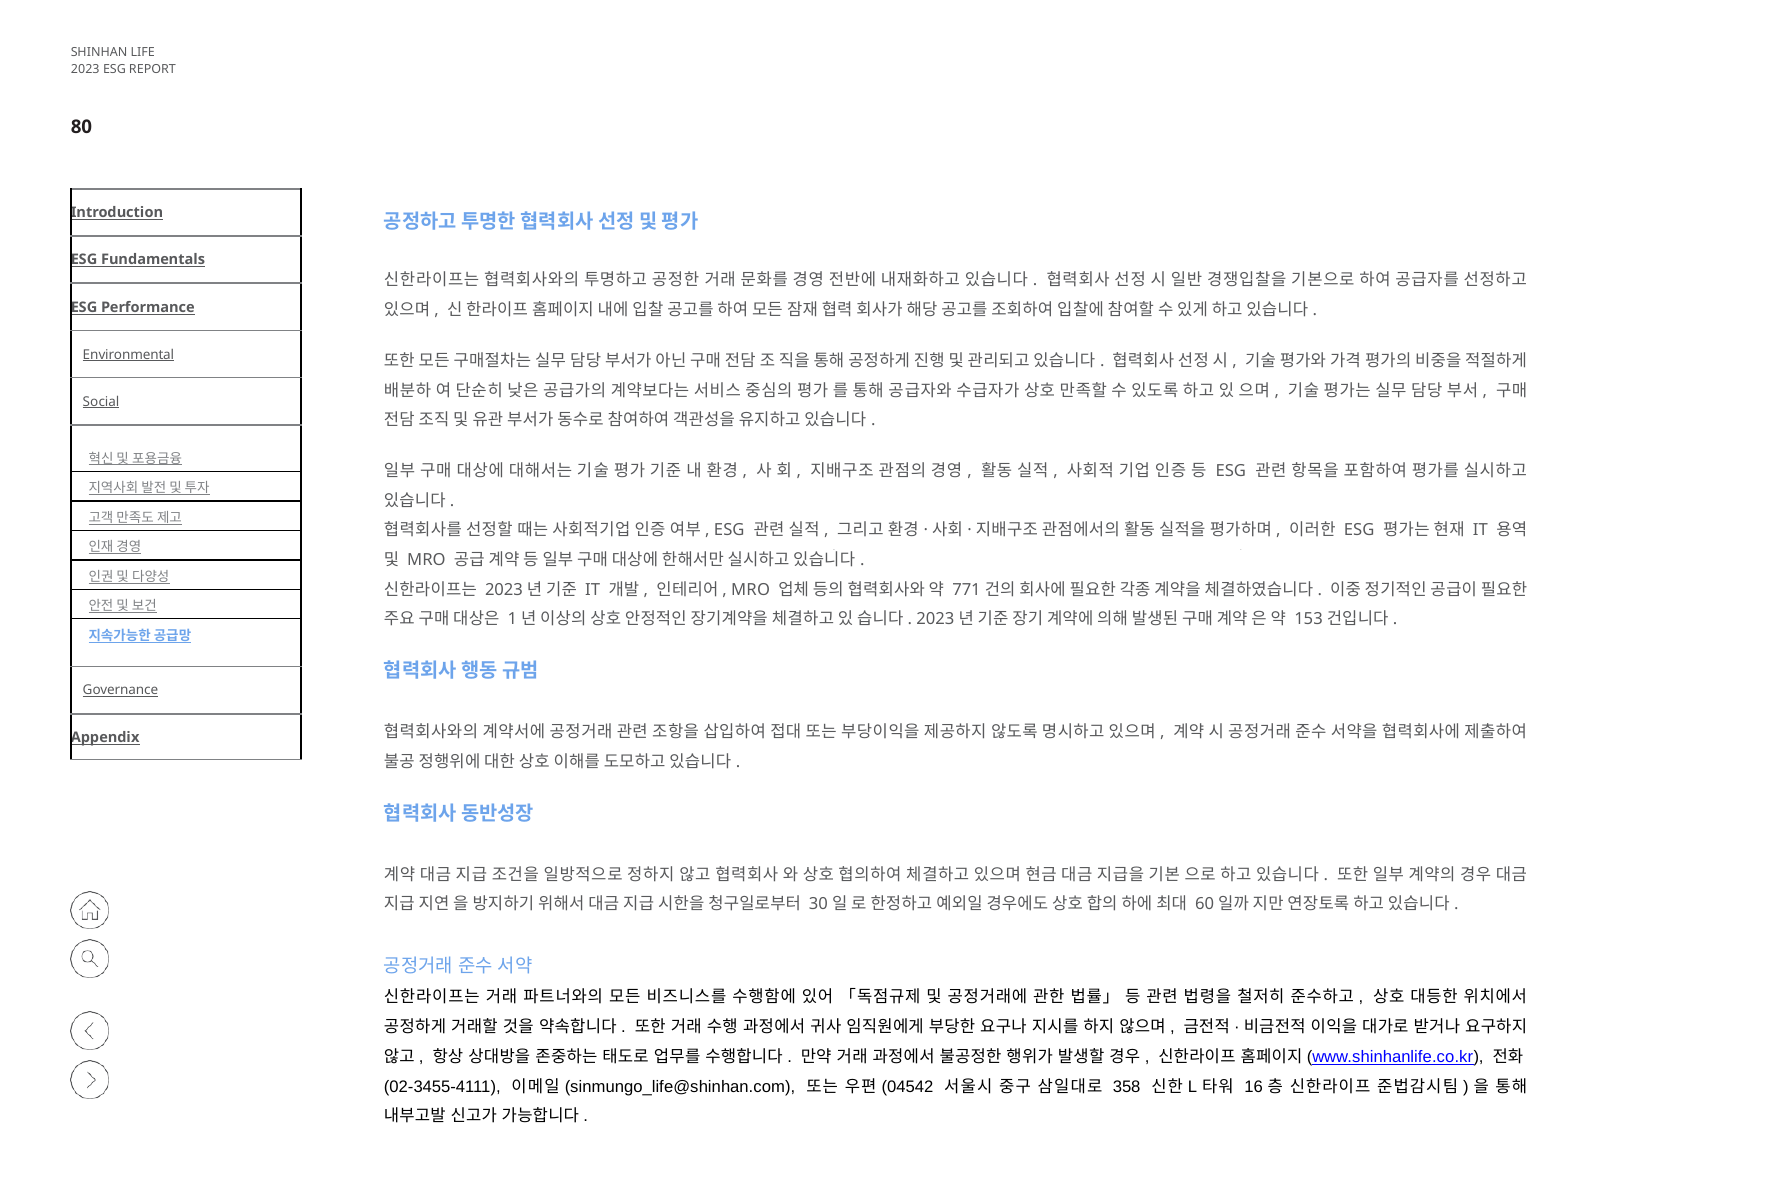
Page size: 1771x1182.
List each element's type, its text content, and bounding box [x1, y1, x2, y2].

text_box [830, 501, 1007, 528]
picture [70, 890, 109, 930]
table_cell Governance [72, 667, 300, 713]
table_cell 인재 경영 [72, 531, 300, 559]
table_cell 안전 및 보건 [72, 590, 300, 618]
table_cell 지속가능한 공급망 [72, 619, 300, 666]
picture [70, 1011, 109, 1050]
table_cell 인권 및 다양성 [72, 561, 300, 589]
picture [70, 939, 109, 979]
table_cell 혁신 및 포용금융 [72, 426, 300, 471]
table_cell ESG Fundamentals [72, 237, 300, 282]
text_box [830, 283, 1243, 306]
table_cell Appendix [72, 715, 300, 759]
table_cell ESG Performance [72, 284, 300, 330]
picture [70, 1060, 109, 1099]
text_box 80 [68, 112, 95, 137]
table_header Introduction [72, 190, 300, 235]
table_cell 고객 만족도 제고 [72, 502, 300, 530]
text_box 공정하고 투명한 협력회사 선정 및 평가 신한라이프는 협력회사와의 투명하고 공정한 거래 문화를 경영 전반에 내재화하고 있습니다. 협력회사 선정 시 일반 경쟁입찰을 기본으로 하여 공급자를 선정하고 있으며, 신 한라이프 홈페이지 내에 입찰 공고를 하여 모든 잠재 협력 회사가 해당 공고를 조회하여 입찰에 참여할 수 있게 하고 있습니다. 또한 모든 구매절차는 실무 담당 부서가 아닌 구매 전담 조 직을 통해 공정하게 진행 및 관리되고 있습니다. 협력회사 선정 시, 기술 평가와 가격 평가의 비중을 적절하게 배분하 여 단순히 낮은 공급가의 계약보다는 서비스 중심의 평가 를 통해 공급자와 수급자가 상호 만족할 수 있도록 하고 있 으며, 기술 평가는 실무 담당 부서, 구매 전담 조직 및 유관 부서가 동수로 참여하여 객관성을 유지하고 있습니다. 일부 구매 대상에 대해서는 기술 평가 기준 내 환경, 사 회, 지배구조 관점의 경영, 활동 실적, 사회적 기업 인증 등 ESG 관련 항목을 포함하여 평가를 실시하고 있습니다. 협력회사를 선정할 때는 사회적기업 인증 여부, ESG 관련 실적, 그리고 환경·사회·지배구조 관점에서의 활동 실적을 평가하며, 이러한 ESG 평가는 현재 IT 용역 및 MRO 공급 계약 등 일부 구매 대상에 한해서만 실시하고 있습니다. 신한라이프는 2023년 기준 IT 개발, 인테리어, MRO 업체 등의 협력회사와 약 771건의 회사에 필요한 각종 계약을 체결하였습니다. 이중 정기적인 공급이 필요한 주요 구매 대상은 1년 이상의 상호 안정적인 장기계약을 체결하고 있 습니다. 2023년 기준 장기 계약에 의해 발생된 구매 계약 은 약 153건입니다. 협력회사 행동 규범 협력회사와의 계약서에 공정거래 관련 조항을 삽입하여 접대 또는 부당이익을 제공하지 않도록 명시하고 있으며, 계약 시 공정거래 준수 서약을 협력회사에 제출하여 불공 정행위에 대한 상호 이해를 도모하고 있습니다. 협력회사 동반성장 계약 대금 지급 조건을 일방적으로 정하지 않고 협력회사 와 상호 협의하여 체결하고 있으며 현금 대금 지급을 기본 으로 하고 있습니다. 또한 일부 계약의 경우 대금 지급 지연 을 방지하기 위해서 대금 지급 시한을 청구일로부터 30일 로 한정하고 예외일 경우에도 상호 합의 하에 최대 60일까 지만 연장토록 하고 있습니다. 공정거래 준수 서약 신한라이프는 거래 파트너와의 모든 비즈니스를 수행함에 있어 「독점규제 및 공정거래에 관한 법률」 등 관련 법령을 철저히 준수하고, 상호 대등한 위치에서 공정하게 거래할 것을 약속합니다. 또한 거래 수행 과정에서 귀사 임직원에게 부당한 요구나 지시를 하지 않으며, 금전적·비금전적 이익을 대가로 받거나 요구하지 않고, 항상 상대방을 존중하는 태도로 업무를 수행합니다. 만약 거래 과정에서 불공정한 행위가 발생할 경우, 신한라이프 홈페이지(www.shinhanlife.co.kr), 전화(02-3455-4111), 이메일(sinmungo_life@shinhan.com), 또는 우편(04542 서울시 중구 삼일대로 358 신한L타워 16층 신한라이프 준법감시팀)을 통해 내부고발 신고가 가능합니다. [381, 206, 1529, 1182]
table_cell 지역사회 발전 및 투자 [72, 472, 300, 500]
table_cell Environmental [72, 331, 300, 377]
text_box SHINHAN LIFE 2023 ESG REPORT [68, 40, 185, 76]
table_cell Social [72, 378, 300, 424]
